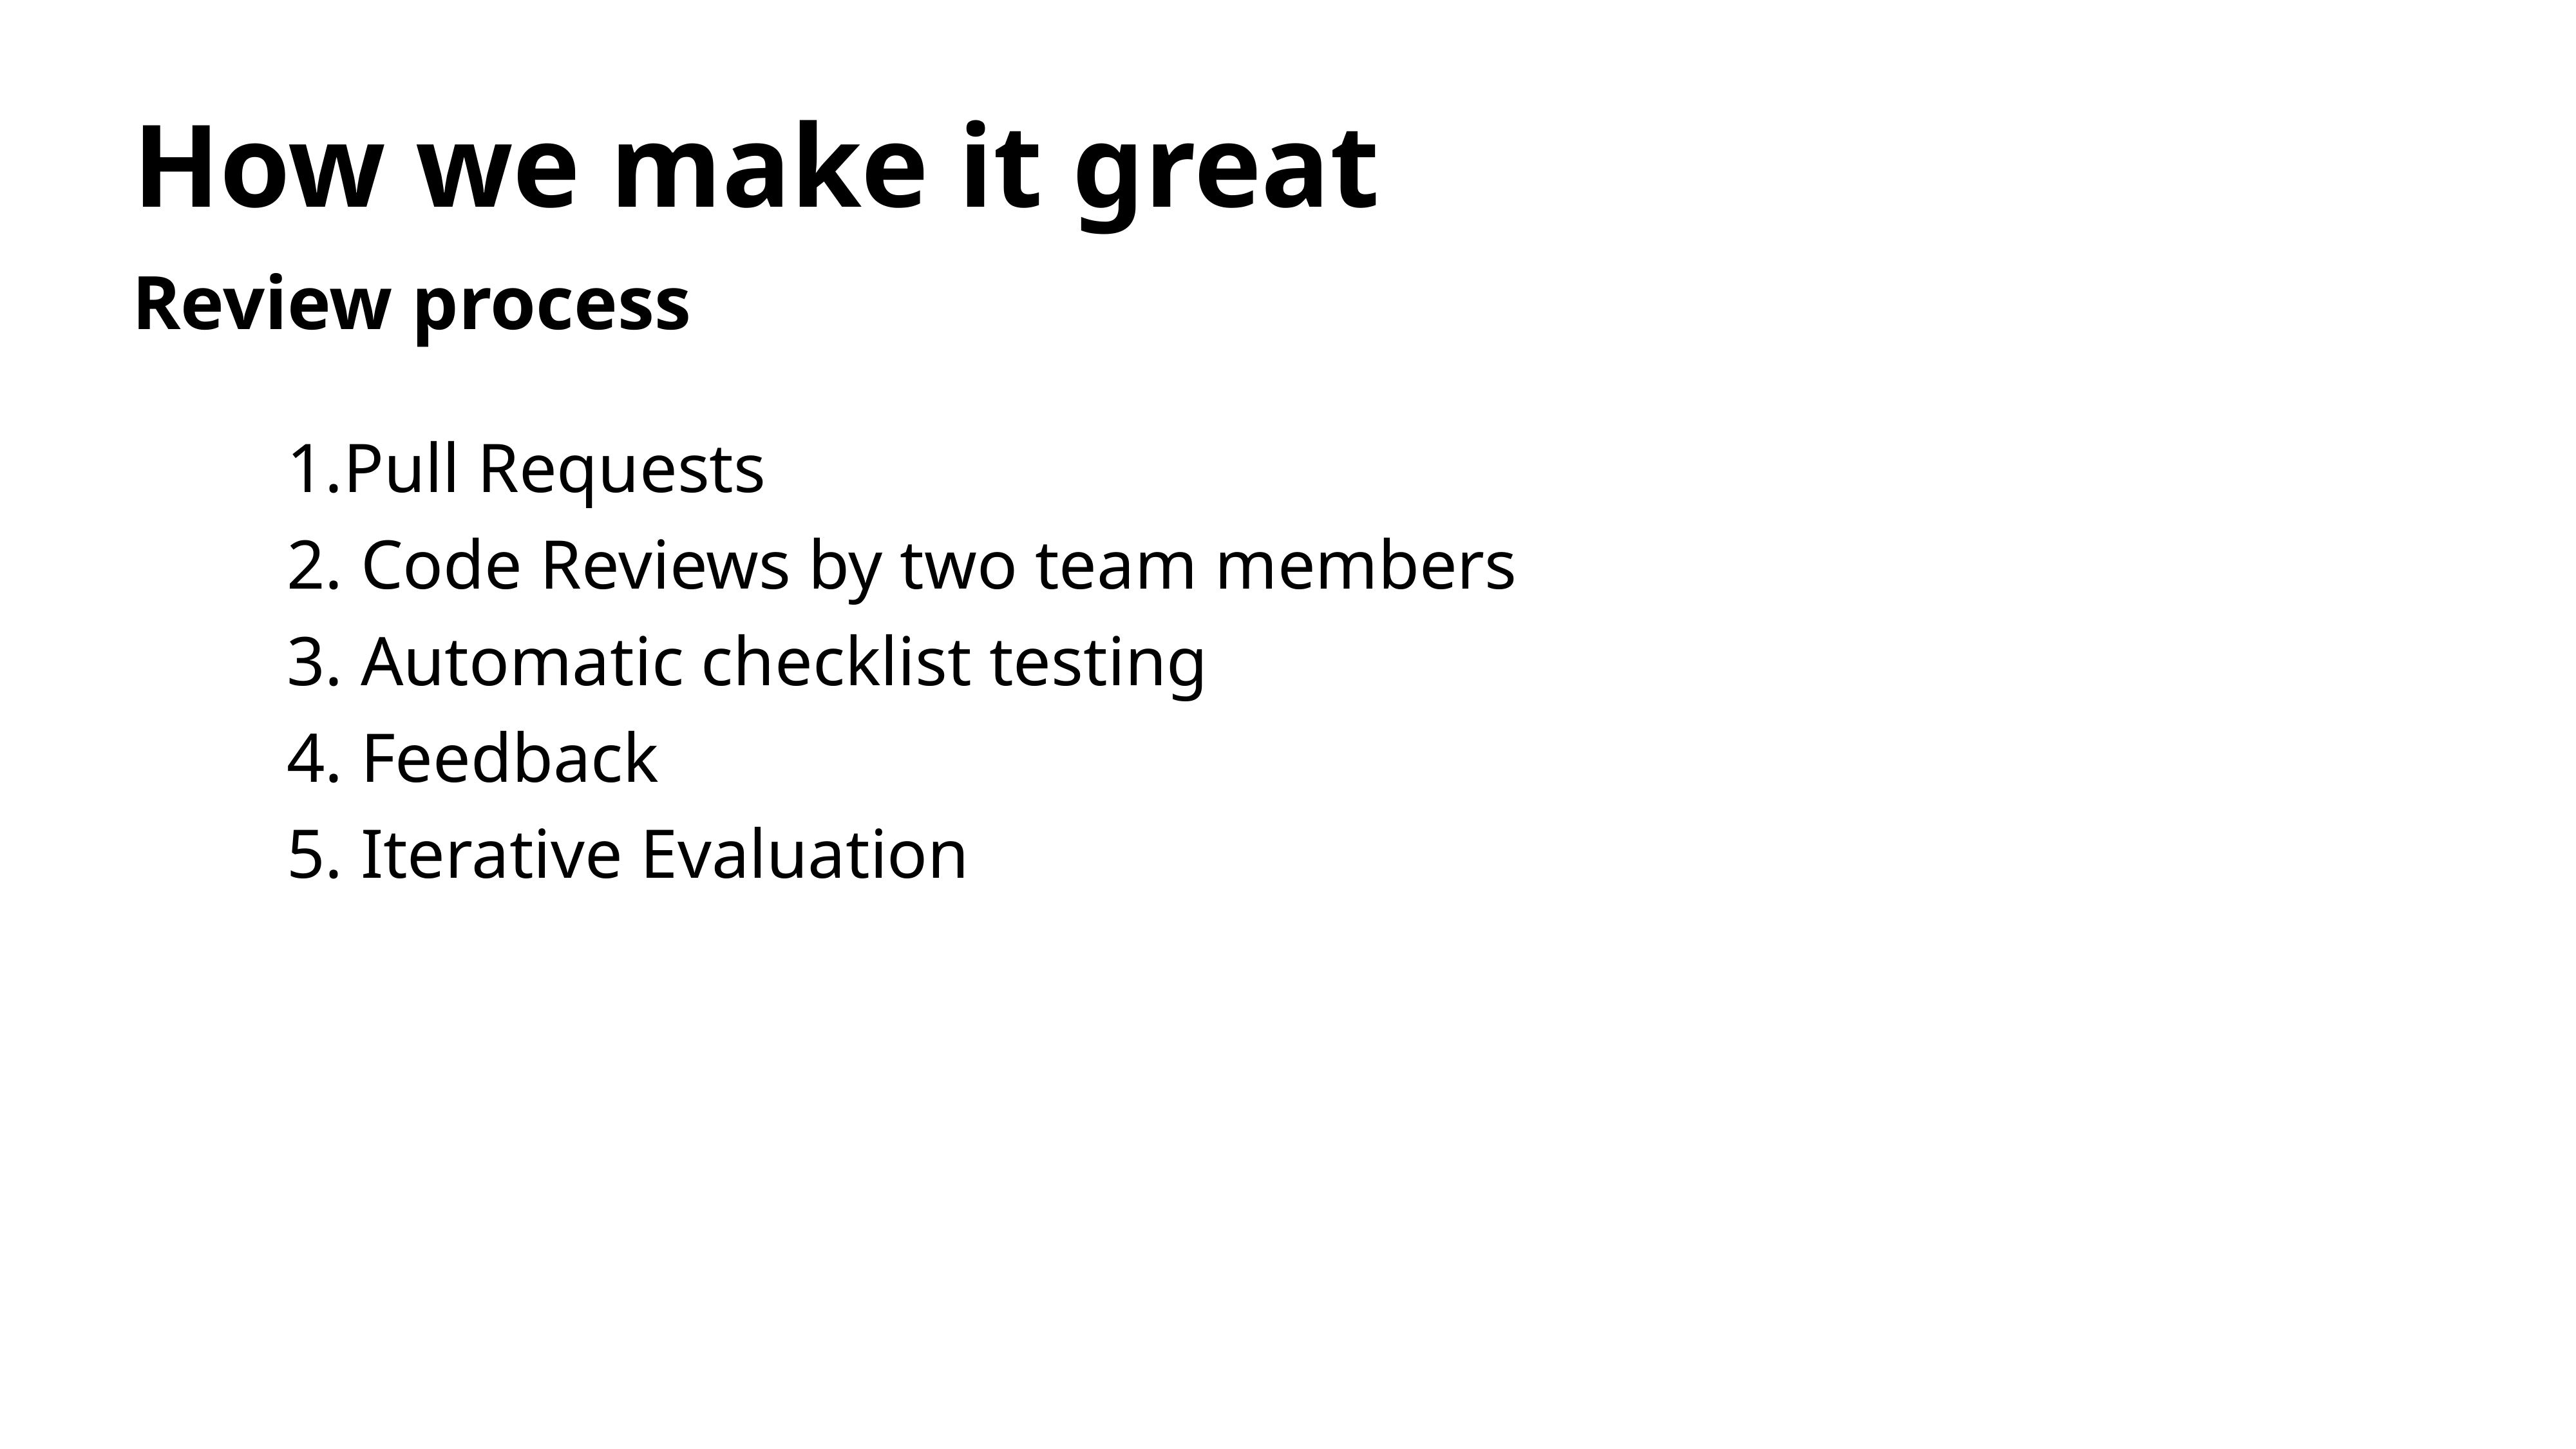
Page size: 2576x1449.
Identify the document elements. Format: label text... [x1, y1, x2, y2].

title How we make it great [127, 114, 2449, 251]
text_box Pull Requests Code Reviews by two team members Automatic checklist testing Feedback Iterative Evaluation [281, 403, 2295, 898]
list Review process [127, 251, 2449, 350]
